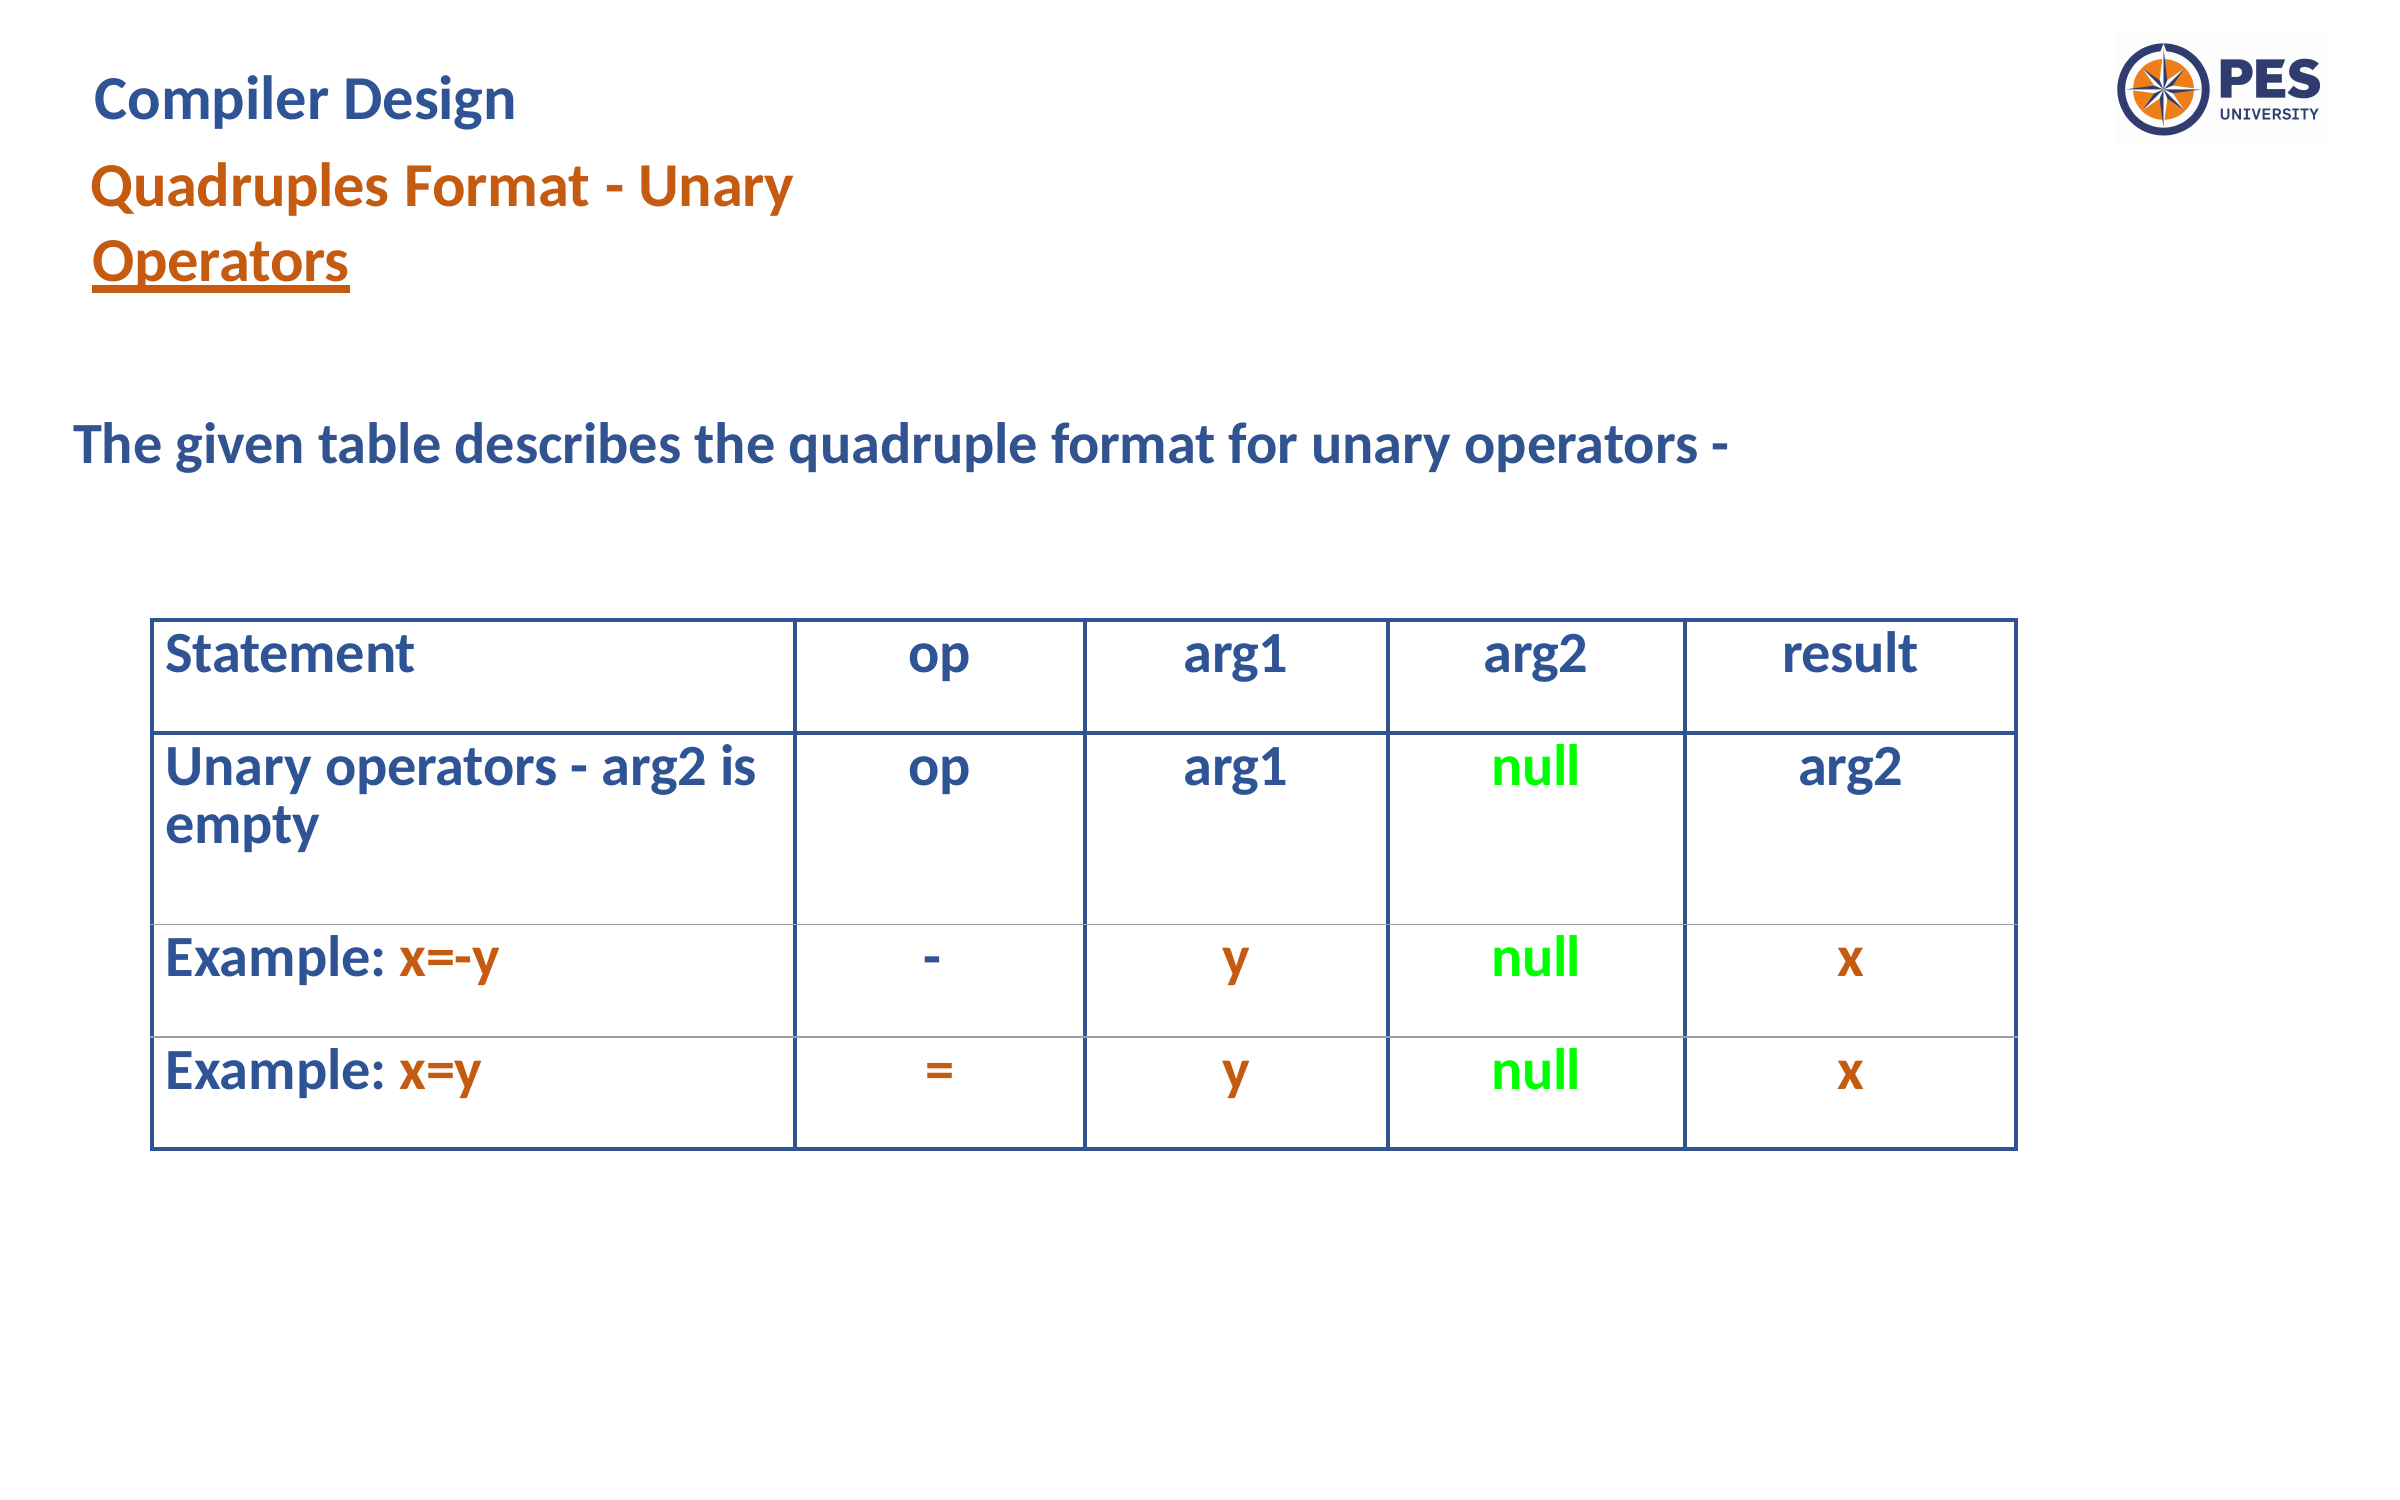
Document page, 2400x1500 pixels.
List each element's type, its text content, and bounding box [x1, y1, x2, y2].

table_header Statement [154, 622, 793, 731]
table_cell op [797, 735, 1083, 924]
title Compiler Design Quadruples Format - Unary Operators [0, 43, 1635, 369]
table_header op [797, 622, 1083, 731]
table_cell - [797, 925, 1083, 1036]
table_cell arg1 [1087, 735, 1386, 924]
table_header result [1687, 622, 2014, 731]
text_box The given table describes the quadruple format for unary operators - [71, 402, 1735, 475]
table_cell x [1687, 1038, 2014, 1147]
table_cell null [1390, 735, 1683, 924]
table_cell Unary operators - arg2 is empty [154, 735, 793, 924]
table_cell null [1390, 1038, 1683, 1147]
table_cell x [1687, 925, 2014, 1036]
table_cell null [1390, 925, 1683, 1036]
table_cell Example: x=y [154, 1038, 793, 1147]
table_cell y [1087, 1038, 1386, 1147]
table_header arg2 [1390, 622, 1683, 731]
table_cell arg2 [1687, 735, 2014, 924]
table_cell y [1087, 925, 1386, 1036]
table_header arg1 [1087, 622, 1386, 731]
table_cell Example: x=-y [154, 925, 793, 1036]
picture [2116, 31, 2331, 147]
table_cell = [797, 1038, 1083, 1147]
